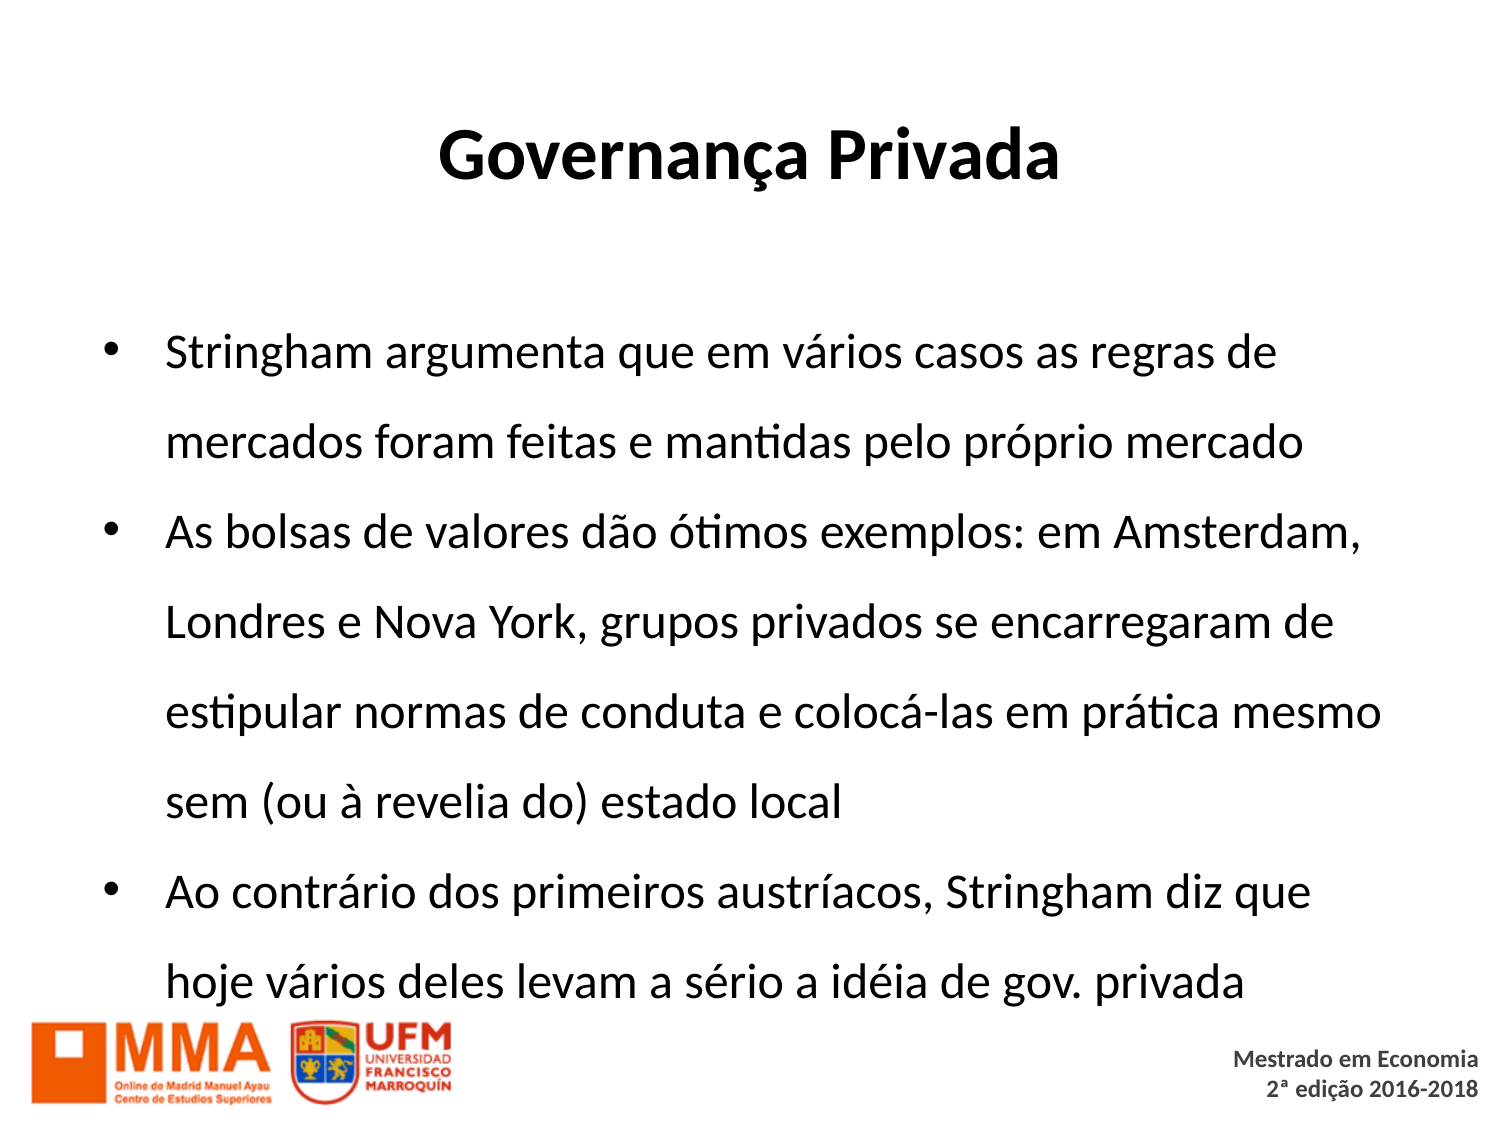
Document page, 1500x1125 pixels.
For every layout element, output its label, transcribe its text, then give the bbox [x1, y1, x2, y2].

title Governança Privada [75, 45, 1425, 233]
list Stringham argumenta que em vários casos as regras de mercados foram feitas e mantidas pelo próprio mercado As bolsas de valores dão ótimos exemplos: em Amsterdam, Londres e Nova York, grupos privados se encarregaram de estipular normas de conduta e colocá-las em prática mesmo sem (ou à revelia do) estado local Ao contrário dos primeiros austríacos, Stringham diz que hoje vários deles levam a sério a idéia de gov. privada [75, 273, 1425, 985]
picture [23, 1016, 467, 1114]
